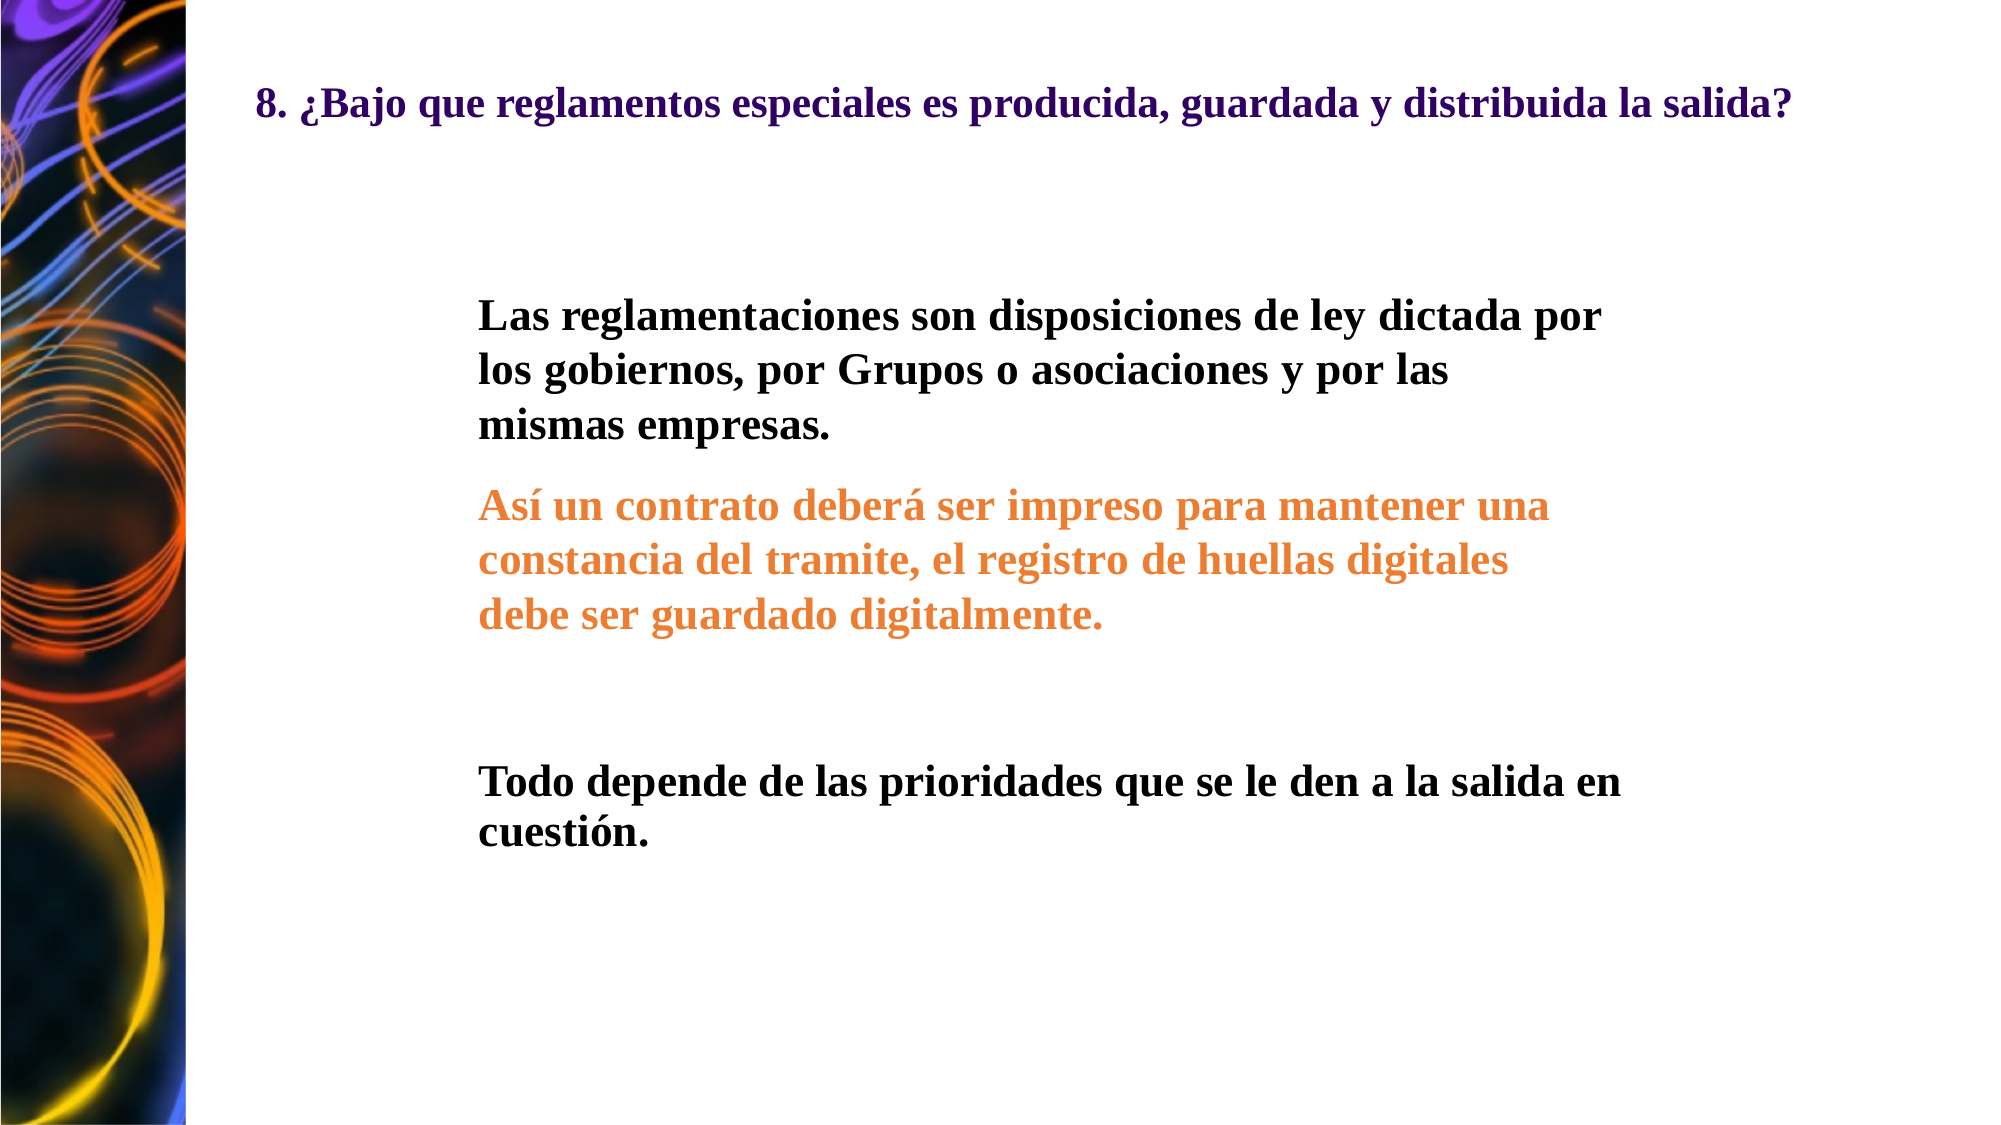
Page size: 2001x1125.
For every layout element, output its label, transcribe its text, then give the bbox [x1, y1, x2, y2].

text_box Todo depende de las prioridades que se le den a la salida en cuestión. [477, 754, 1643, 859]
text_box 8. ¿Bajo que reglamentos especiales es producida, guardada y distribuida la salida? [192, 77, 1857, 182]
text_box Las reglamentaciones son disposiciones de ley dictada por los gobiernos, por Grupos o asociaciones y por las mismas empresas. Así un contrato deberá ser impreso para mantener una constancia del tramite, el registro de huellas digitales debe ser guardado digitalmente. [477, 288, 1610, 637]
picture [0, 0, 656, 1124]
